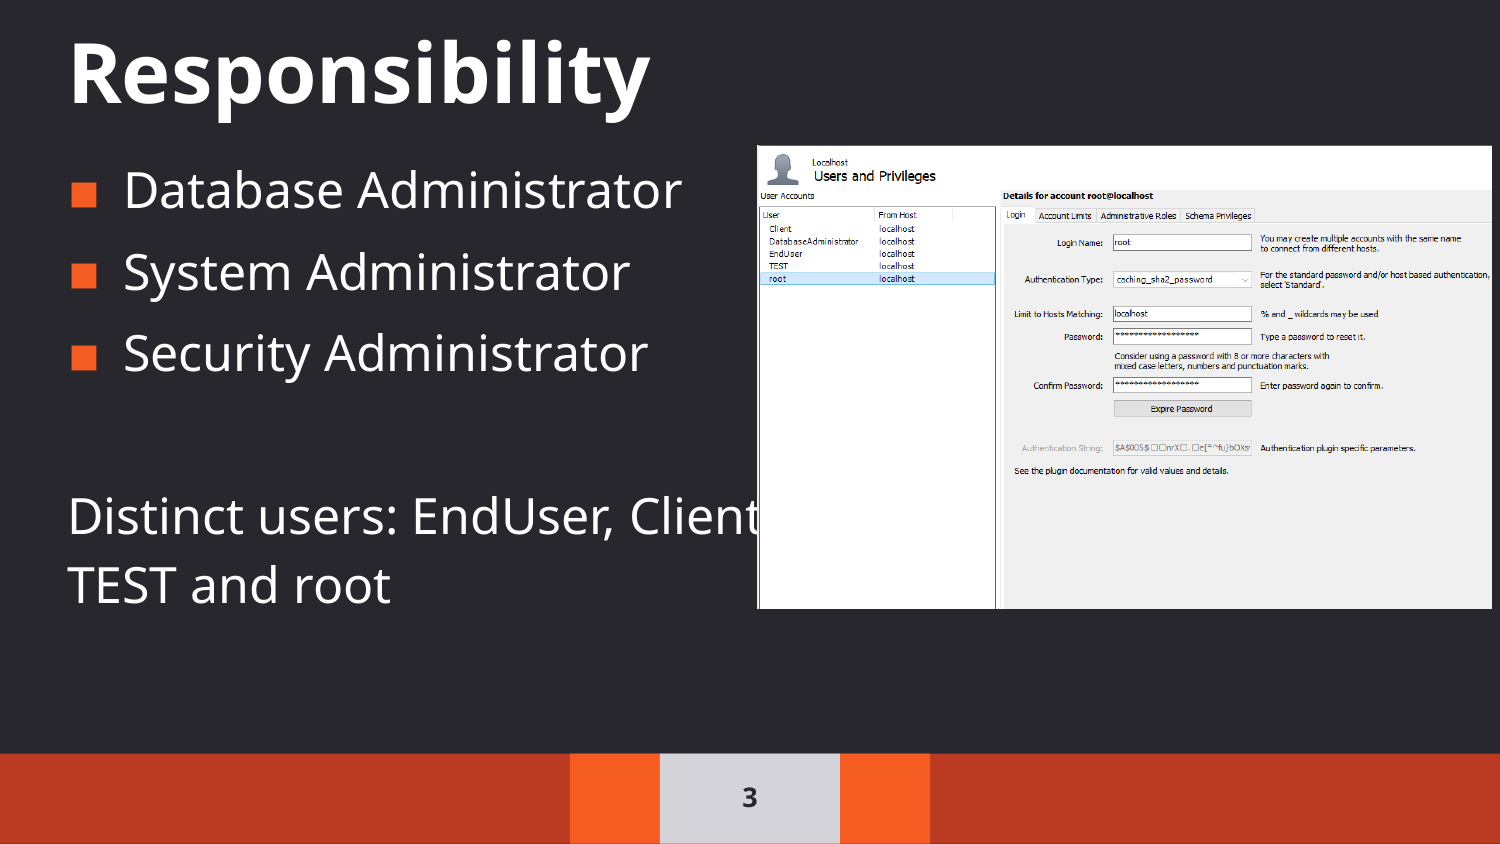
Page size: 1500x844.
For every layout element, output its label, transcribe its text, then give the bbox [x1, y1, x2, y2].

subtitle Database Administrator System Administrator Security Administrator Distinct users: EndUser, Client, TEST and root [52, 134, 799, 621]
picture [757, 145, 1492, 610]
title Responsibility [52, 7, 799, 134]
slide_number 3 [660, 753, 840, 844]
